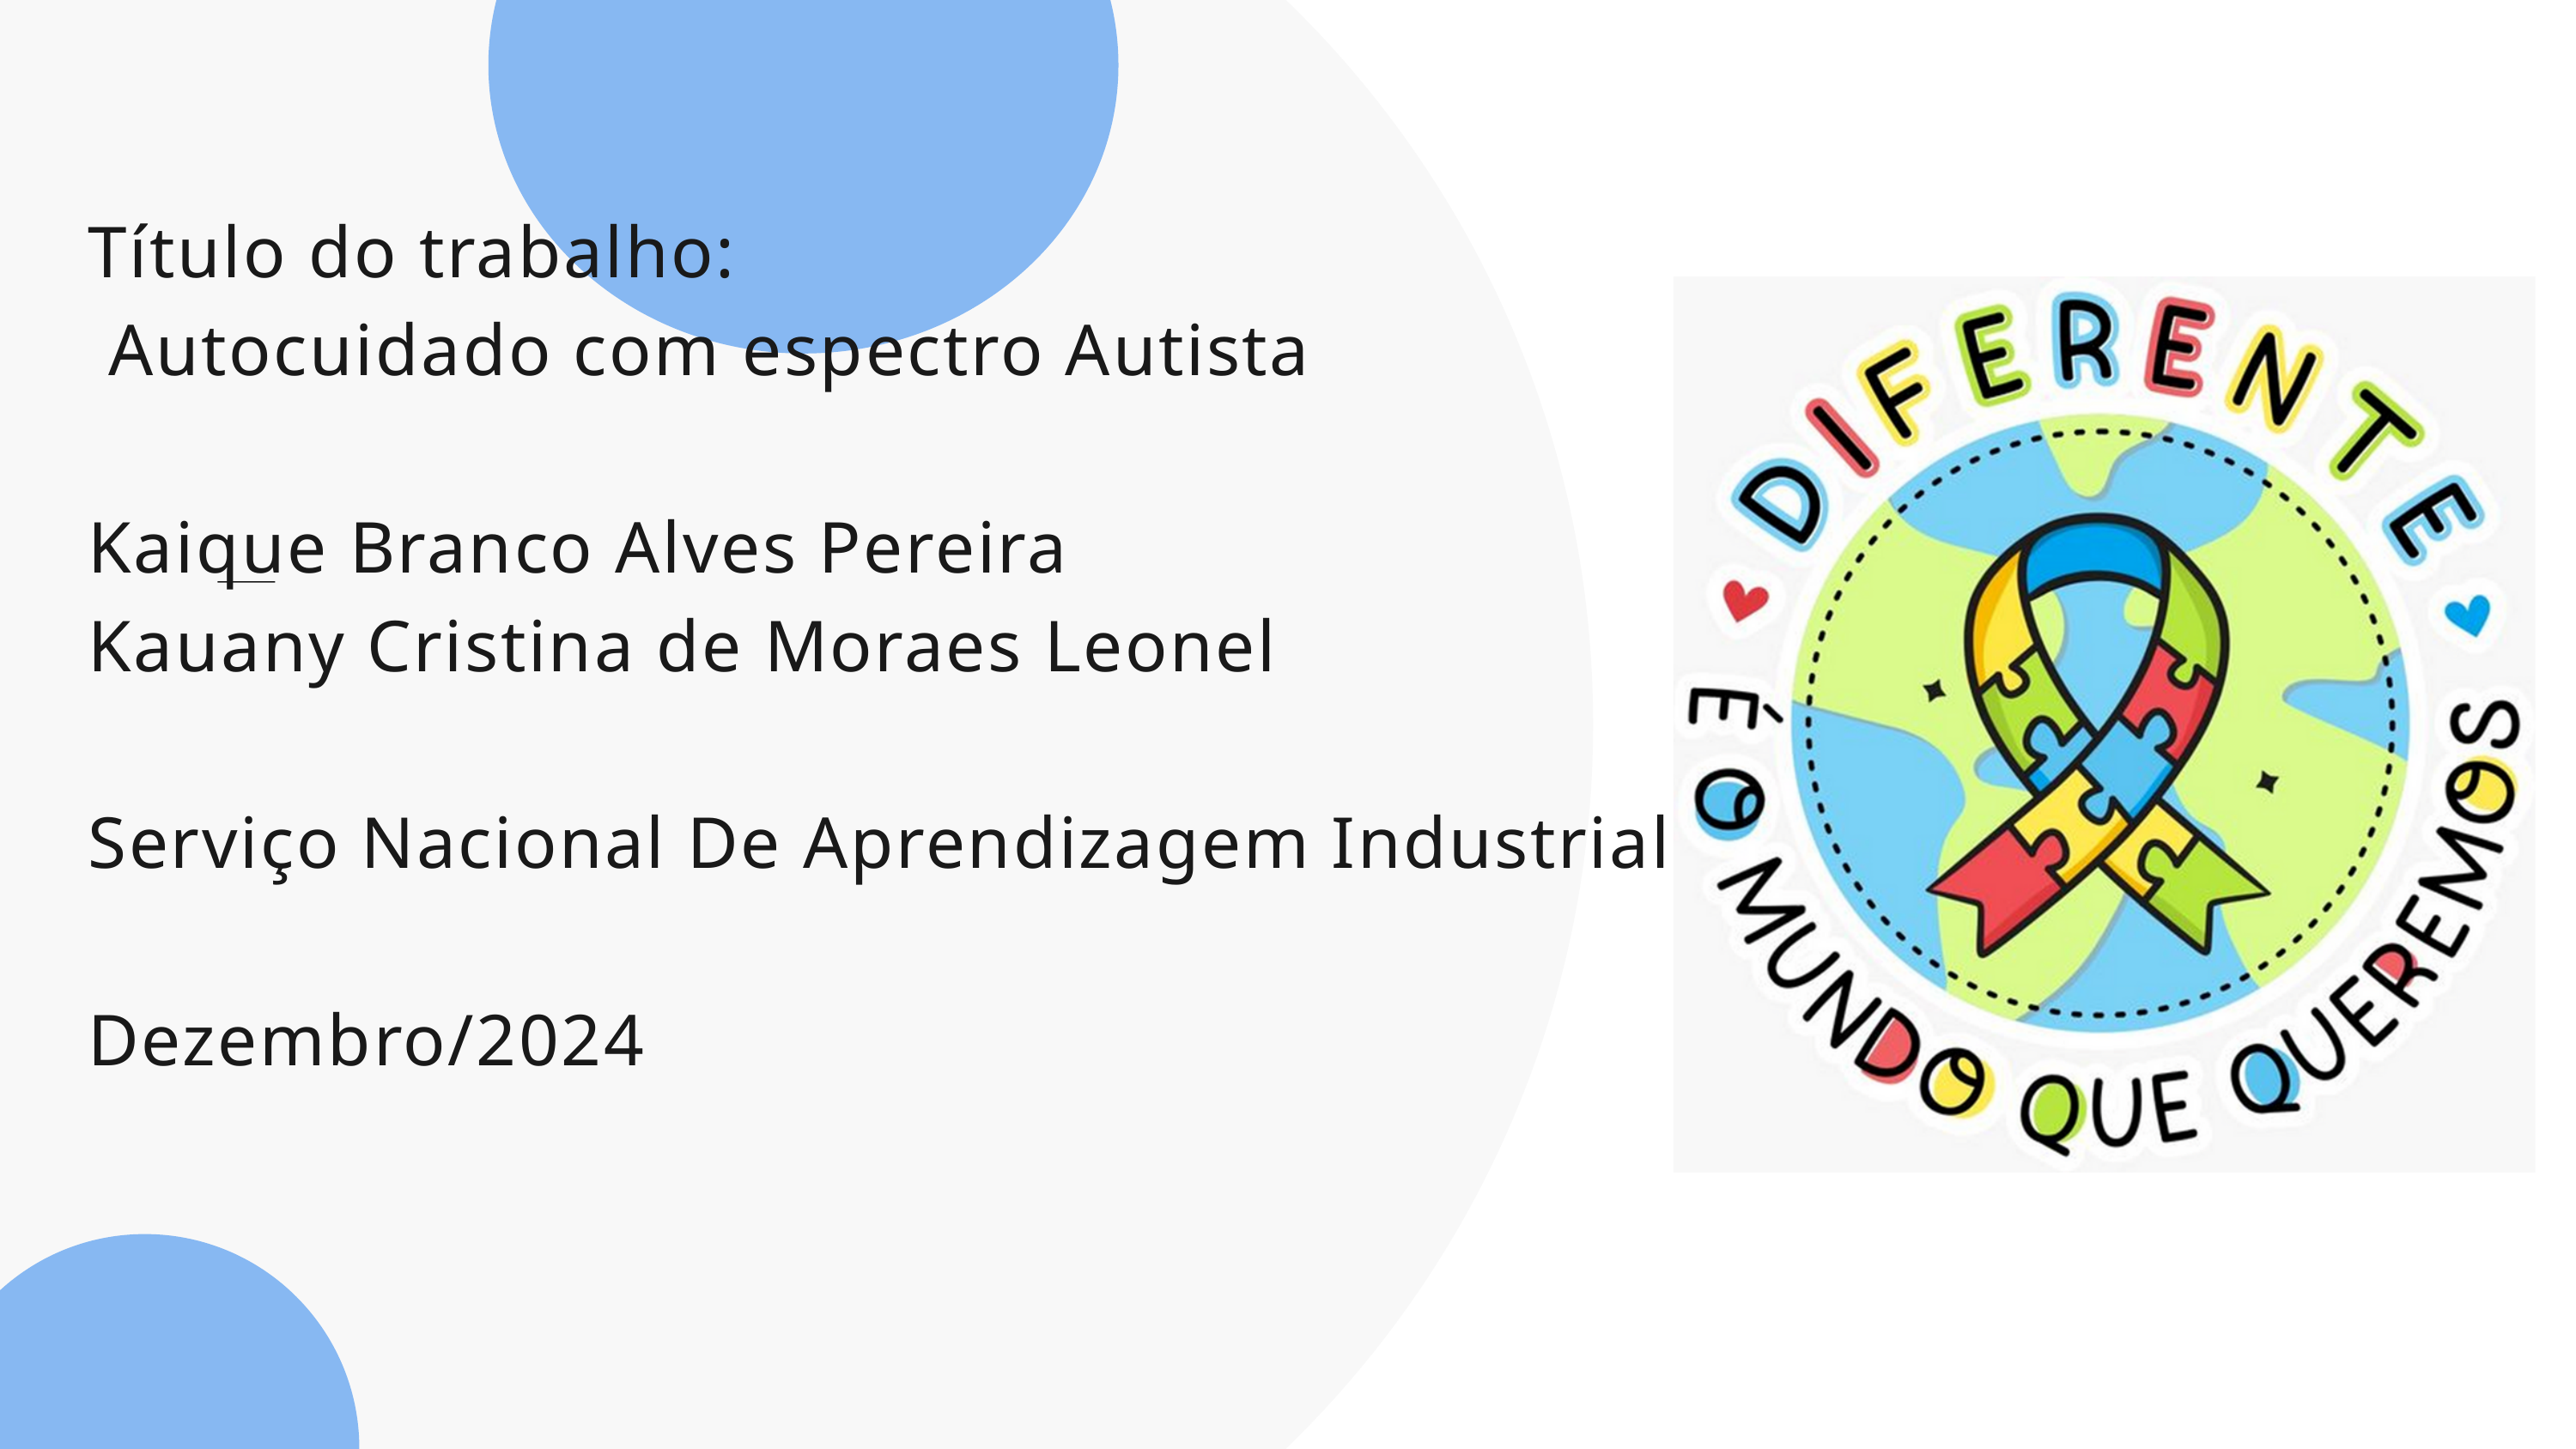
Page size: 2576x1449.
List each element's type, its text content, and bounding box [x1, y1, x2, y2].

text_box [1673, 276, 2536, 1173]
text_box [488, 0, 1119, 354]
text_box Título do trabalho: Autocuidado com espectro Autista Kaique Branco Alves Pereira Kauany Cristina de Moraes Leonel Serviço Nacional De Aprendizagem Industrial Dezembro/2024 [1600, 192, 2576, 1179]
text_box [0, 0, 1594, 1449]
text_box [0, 1234, 360, 1449]
